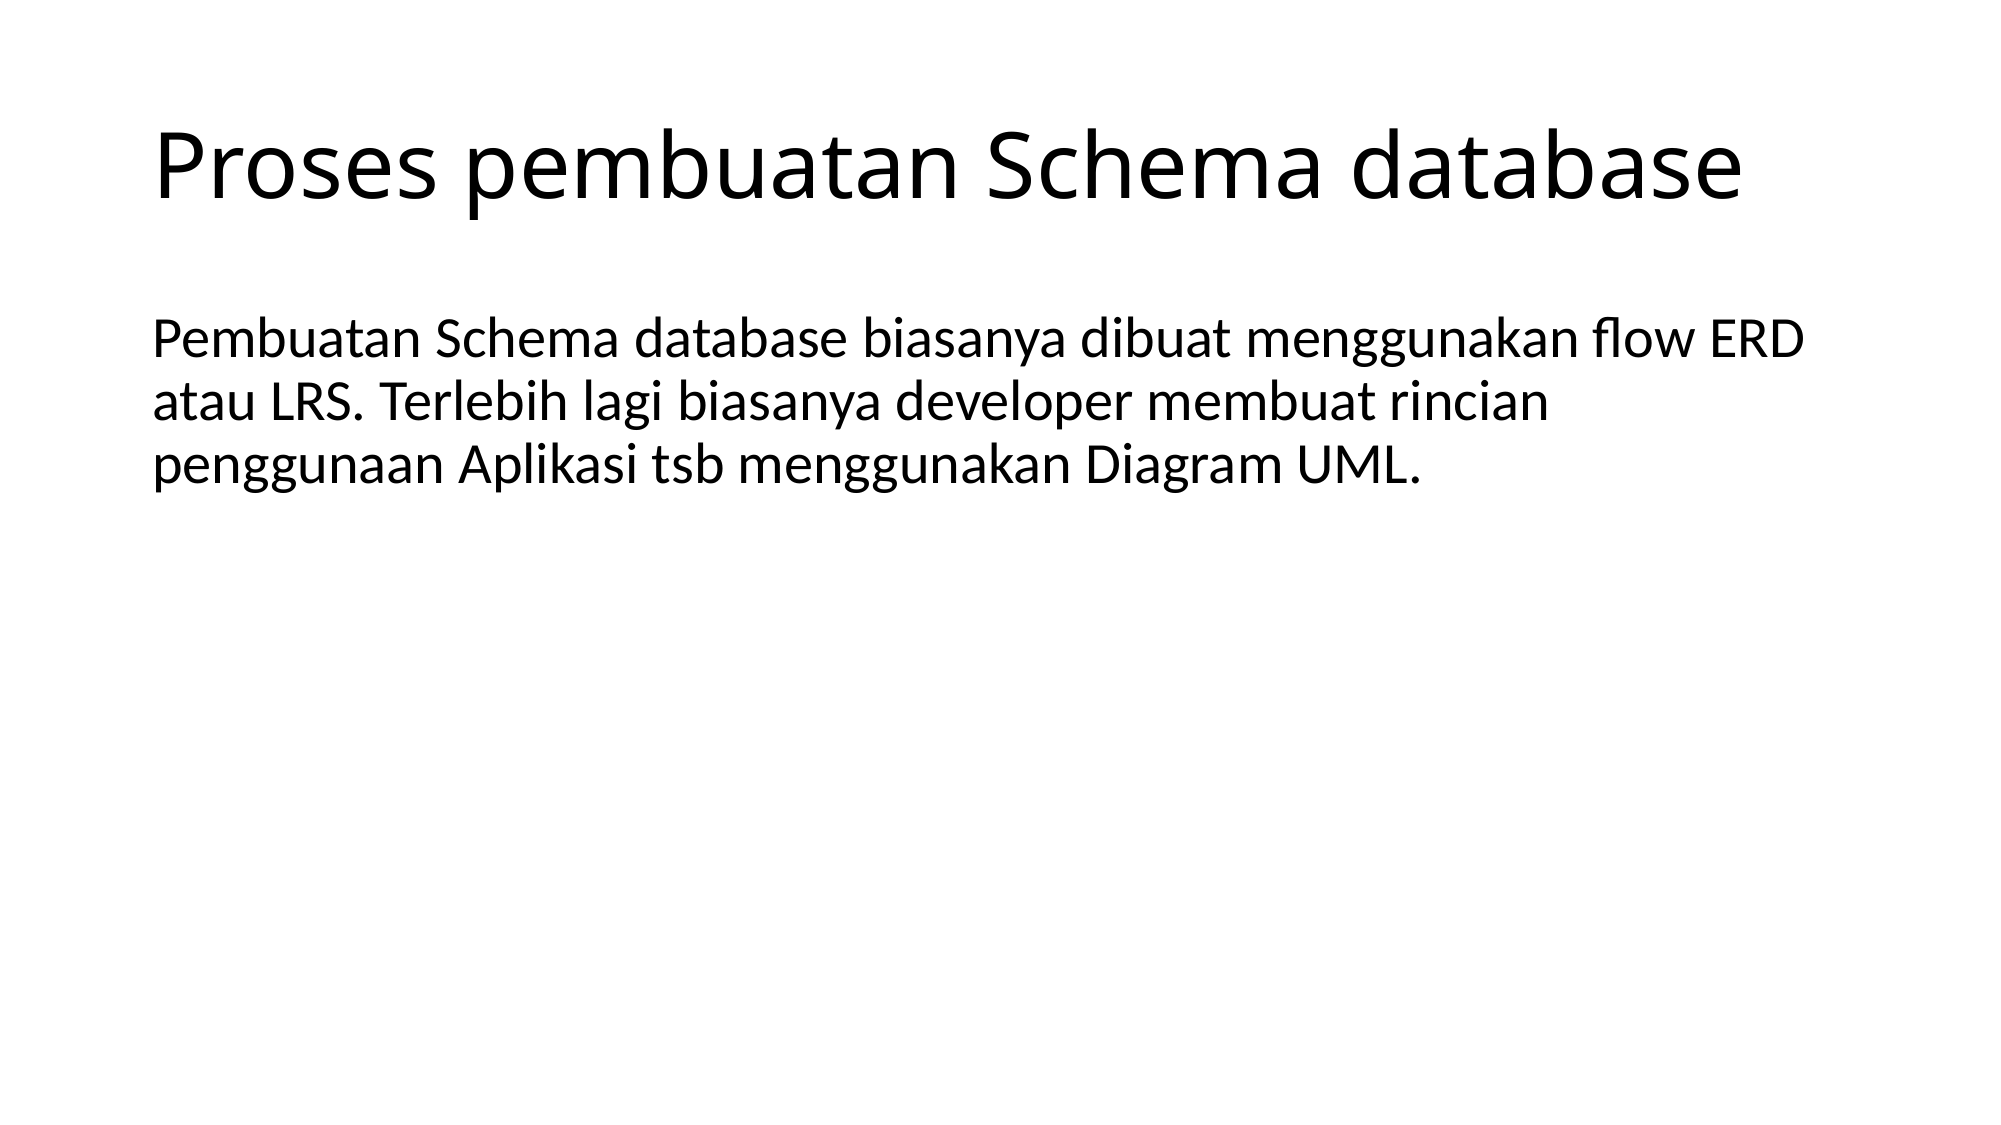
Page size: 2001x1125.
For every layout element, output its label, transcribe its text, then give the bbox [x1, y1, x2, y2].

list Pembuatan Schema database biasanya dibuat menggunakan flow ERD atau LRS. Terlebih lagi biasanya developer membuat rincian penggunaan Aplikasi tsb menggunakan Diagram UML. [137, 299, 1863, 1014]
title Proses pembuatan Schema database [137, 59, 1863, 278]
